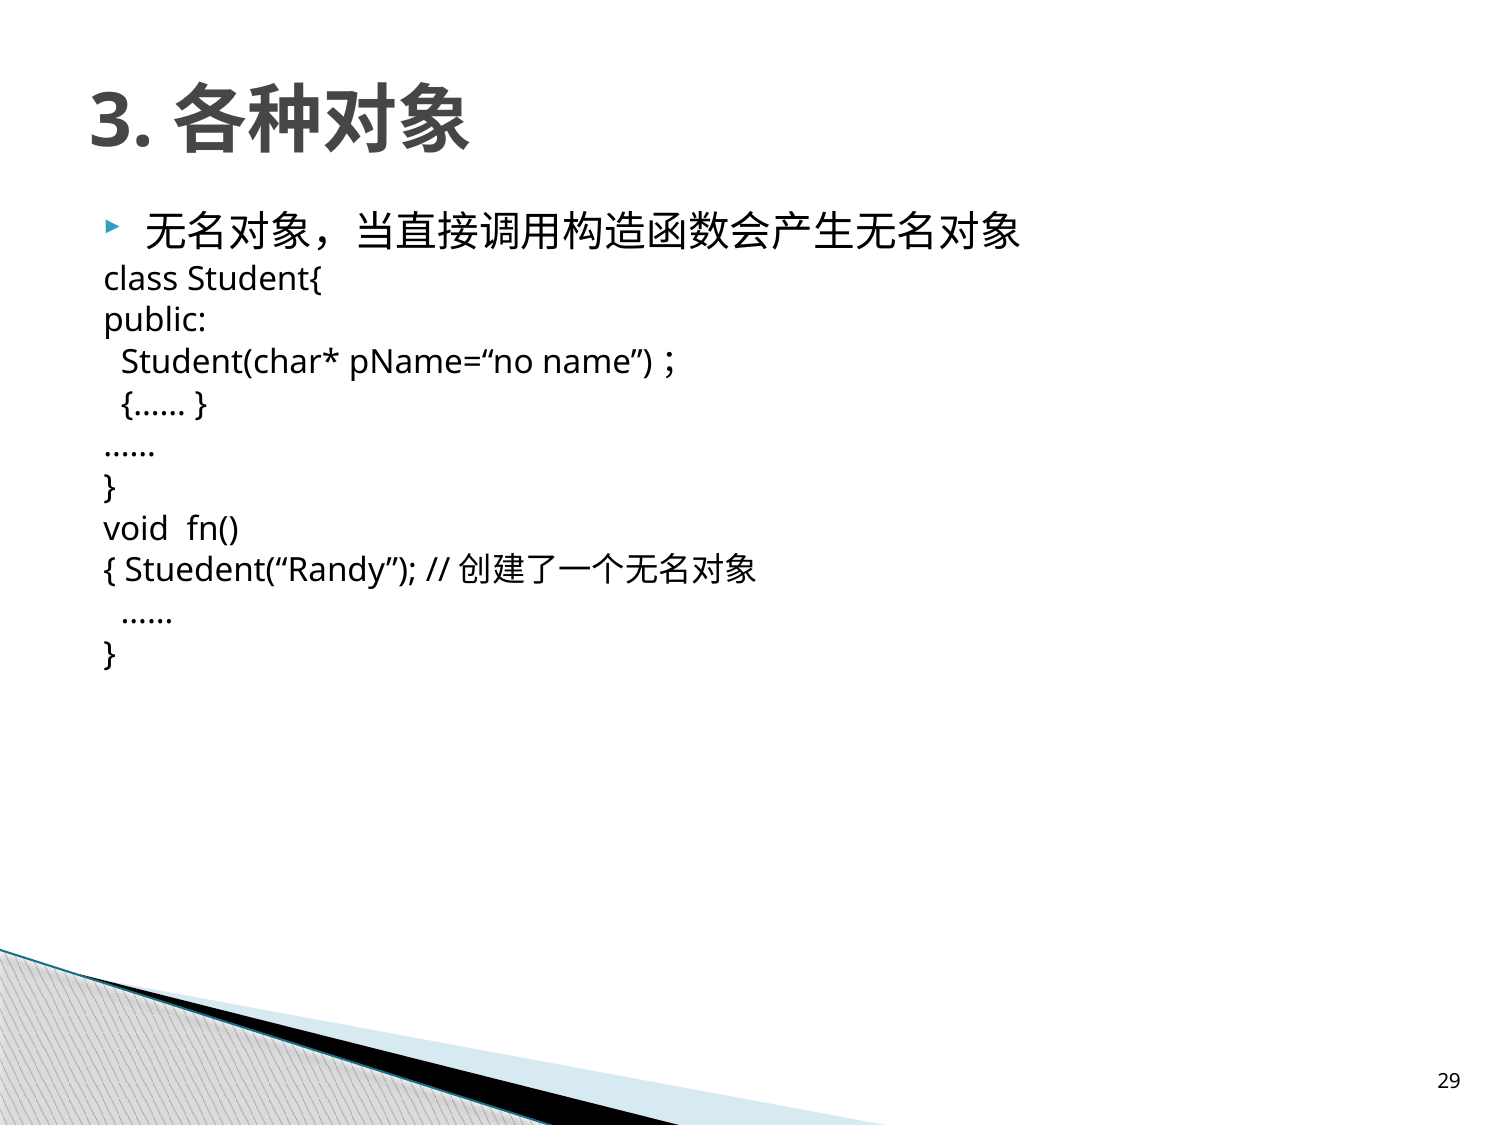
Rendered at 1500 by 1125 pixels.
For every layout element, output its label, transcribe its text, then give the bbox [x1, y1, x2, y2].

title 3.各种对象 [75, 45, 1425, 188]
list 无名对象，当直接调用构造函数会产生无名对象 class Student{ public: Student(char* pName=“no name”)； {…… } …… } void fn() { Stuedent(“Randy”); //创建了一个无名对象 …… } [70, 187, 1454, 927]
footer 29 [1089, 1042, 1476, 1103]
